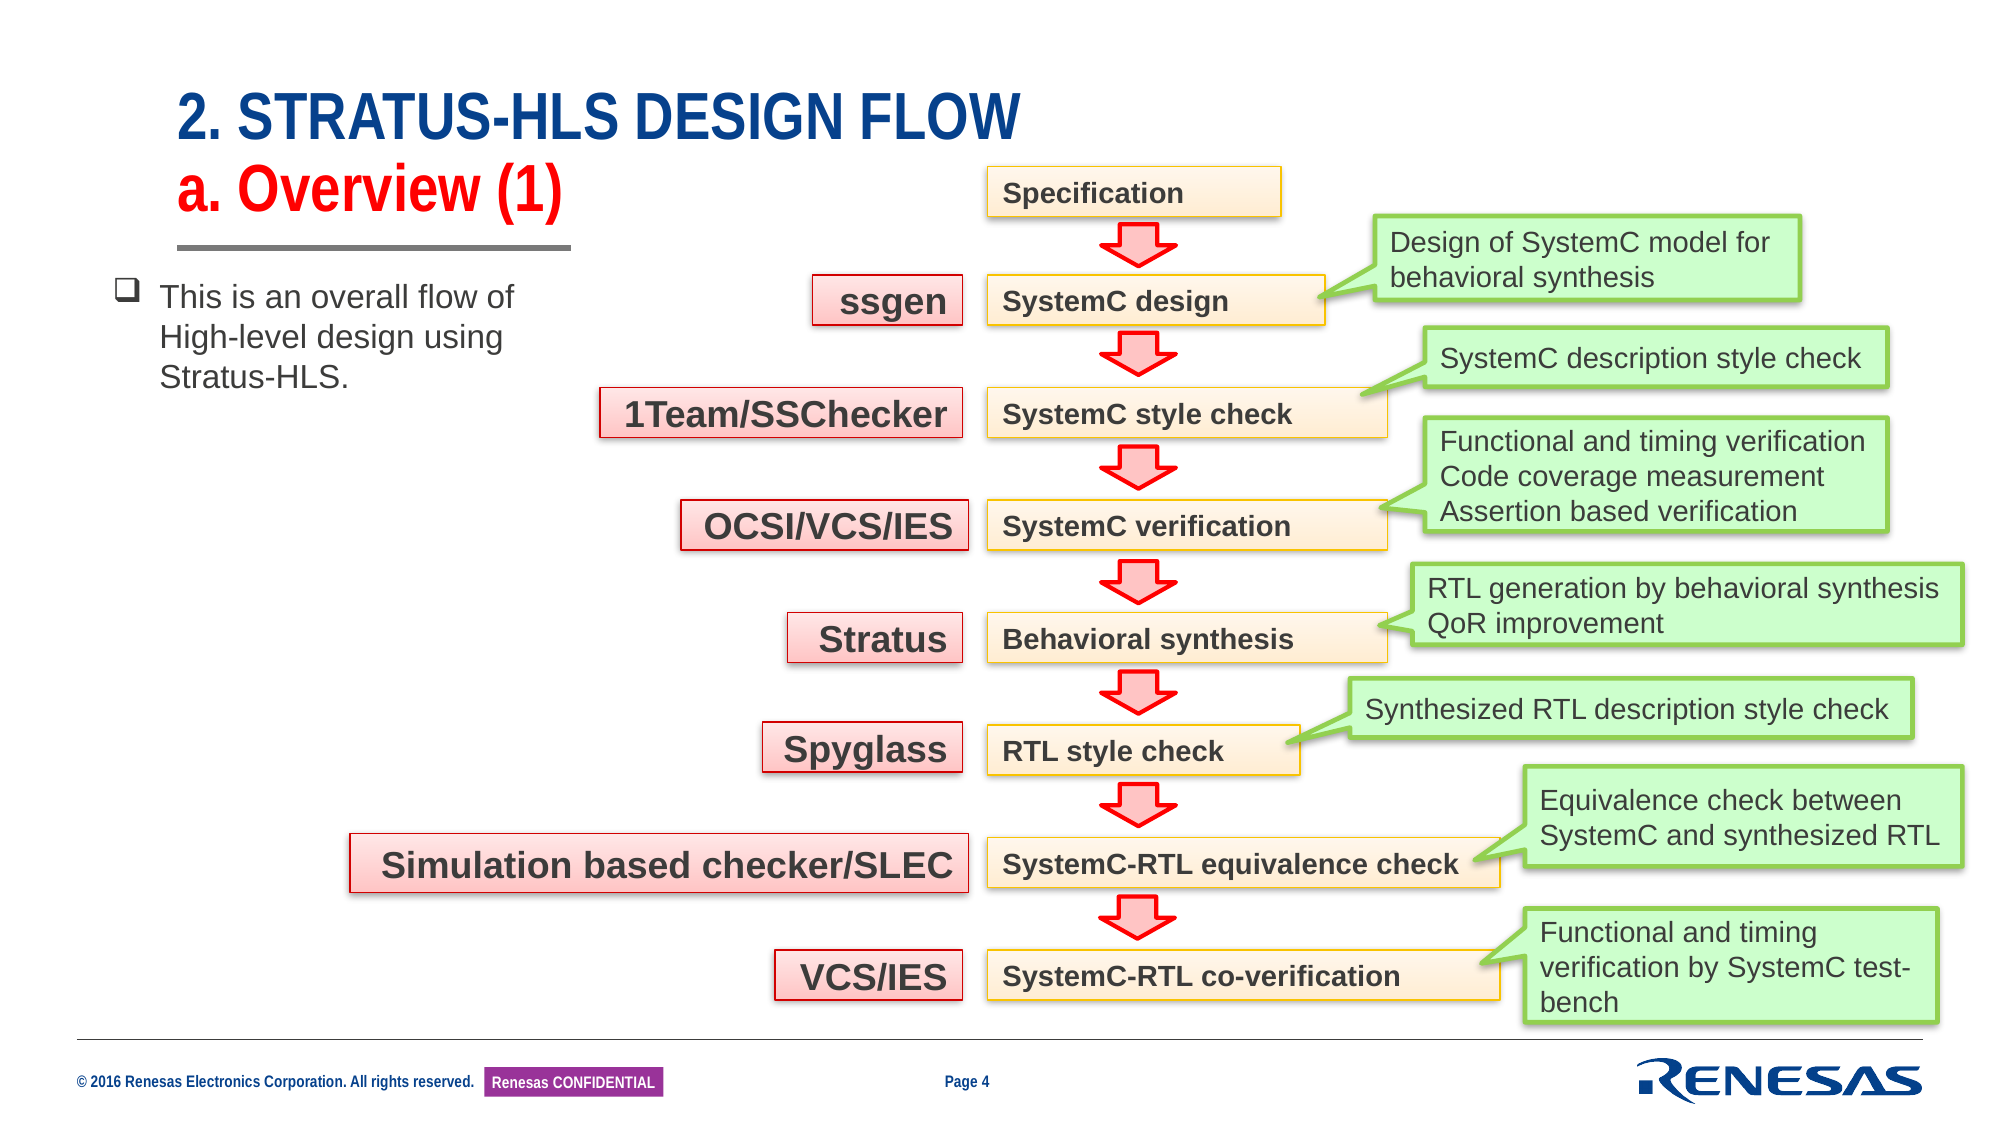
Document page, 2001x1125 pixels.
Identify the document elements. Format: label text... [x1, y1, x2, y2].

text_box [1097, 894, 1177, 941]
slide_number Page 4 [944, 1070, 1056, 1091]
list This is an overall flow of High-level design using Stratus-HLS. [112, 275, 550, 397]
text_box SystemC design [987, 274, 1326, 326]
text_box Simulation based checker/SLEC [349, 833, 969, 893]
text_box ssgen [812, 274, 963, 326]
text_box SystemC style check [987, 387, 1388, 438]
text_box [1098, 330, 1178, 377]
title 2. STRATUS-HLS DESIGN FLOW a. Overview (1) [177, 80, 1654, 227]
text_box OCSI/VCS/IES [680, 499, 969, 551]
text_box Design of SystemC model for behavioral synthesis [1318, 215, 1801, 301]
text_box Specification [987, 166, 1282, 217]
text_box SystemC description style check [1361, 326, 1889, 396]
text_box [1098, 669, 1178, 716]
text_box SystemC verification [987, 499, 1388, 551]
text_box Stratus [787, 612, 963, 663]
text_box SystemC-RTL equivalence check [987, 837, 1501, 888]
text_box RTL generation by behavioral synthesis QoR improvement [1378, 563, 1964, 646]
text_box [1098, 444, 1178, 491]
text_box [1098, 781, 1178, 829]
text_box Functional and timing verification Code coverage measurement Assertion based verification [1379, 416, 1889, 533]
text_box SystemC-RTL co-verification [987, 949, 1501, 1001]
text_box Equivalence check between SystemC and synthesized RTL [1473, 765, 1964, 868]
text_box Functional and timing verification by SystemC test-bench [1480, 907, 1939, 1024]
text_box RTL style check [987, 724, 1301, 776]
picture [1637, 1058, 1922, 1104]
text_box Spyglass [762, 721, 963, 773]
text_box Behavioral synthesis [987, 612, 1388, 663]
text_box 1Team/SSChecker [599, 387, 963, 438]
text_box [1098, 559, 1178, 606]
text_box Synthesized RTL description style check [1286, 677, 1914, 744]
text_box VCS/IES [774, 949, 963, 1001]
text_box [1099, 222, 1179, 269]
